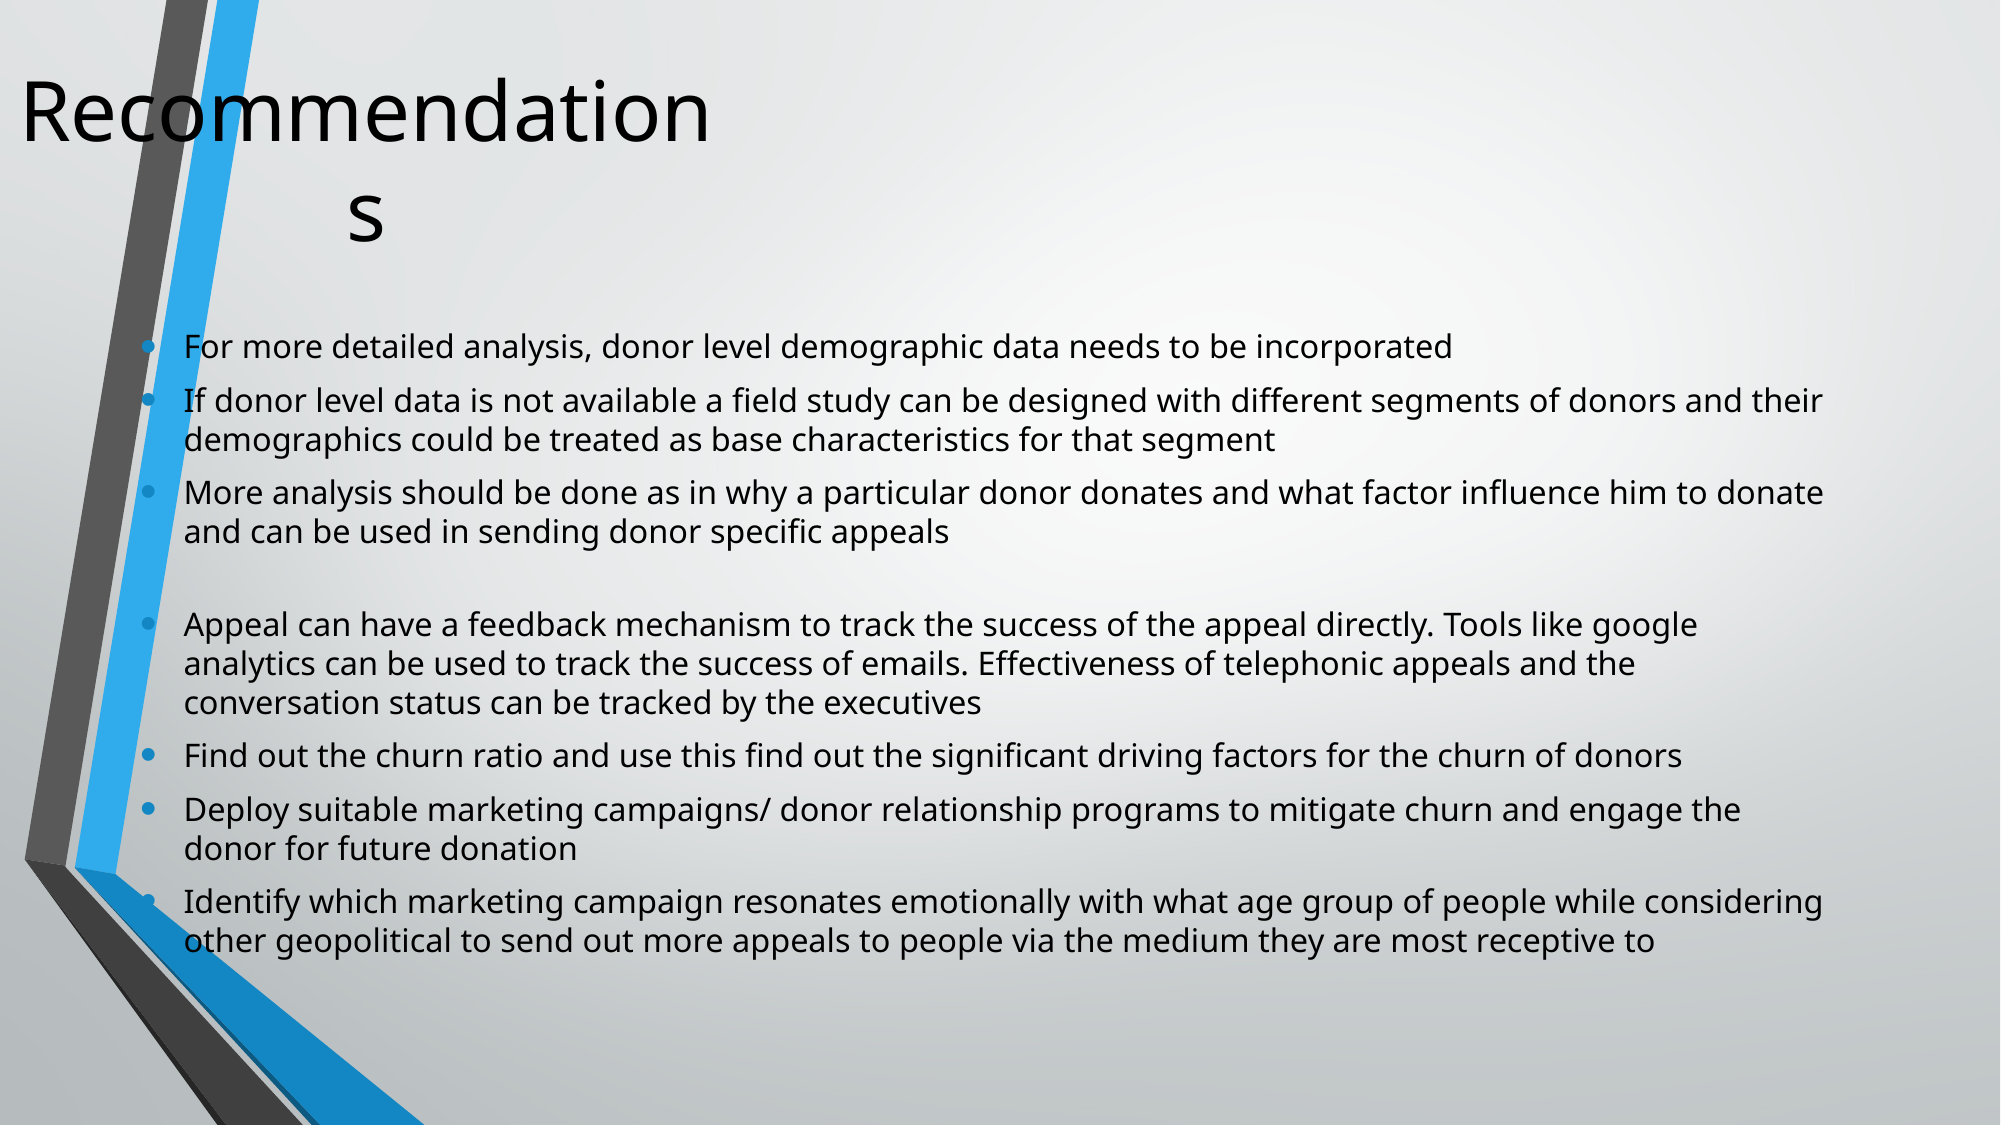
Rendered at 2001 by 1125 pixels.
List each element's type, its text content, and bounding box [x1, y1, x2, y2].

title Recommendations [0, 14, 733, 302]
list For more detailed analysis, donor level demographic data needs to be incorporated If donor level data is not available a field study can be designed with different segments of donors and their demographics could be treated as base characteristics for that segment More analysis should be done as in why a particular donor donates and what factor influence him to donate and can be used in sending donor specific appeals Appeal can have a feedback mechanism to track the success of the appeal directly. Tools like google analytics can be used to track the success of emails. Effectiveness of telephonic appeals and the conversation status can be tracked by the executives Find out the churn ratio and use this find out the significant driving factors for the churn of donors Deploy suitable marketing campaigns/ donor relationship programs to mitigate churn and engage the donor for future donation Identify which marketing campaign resonates emotionally with what age group of people while considering other geopolitical to send out more appeals to people via the medium they are most receptive to [125, 318, 1843, 1005]
